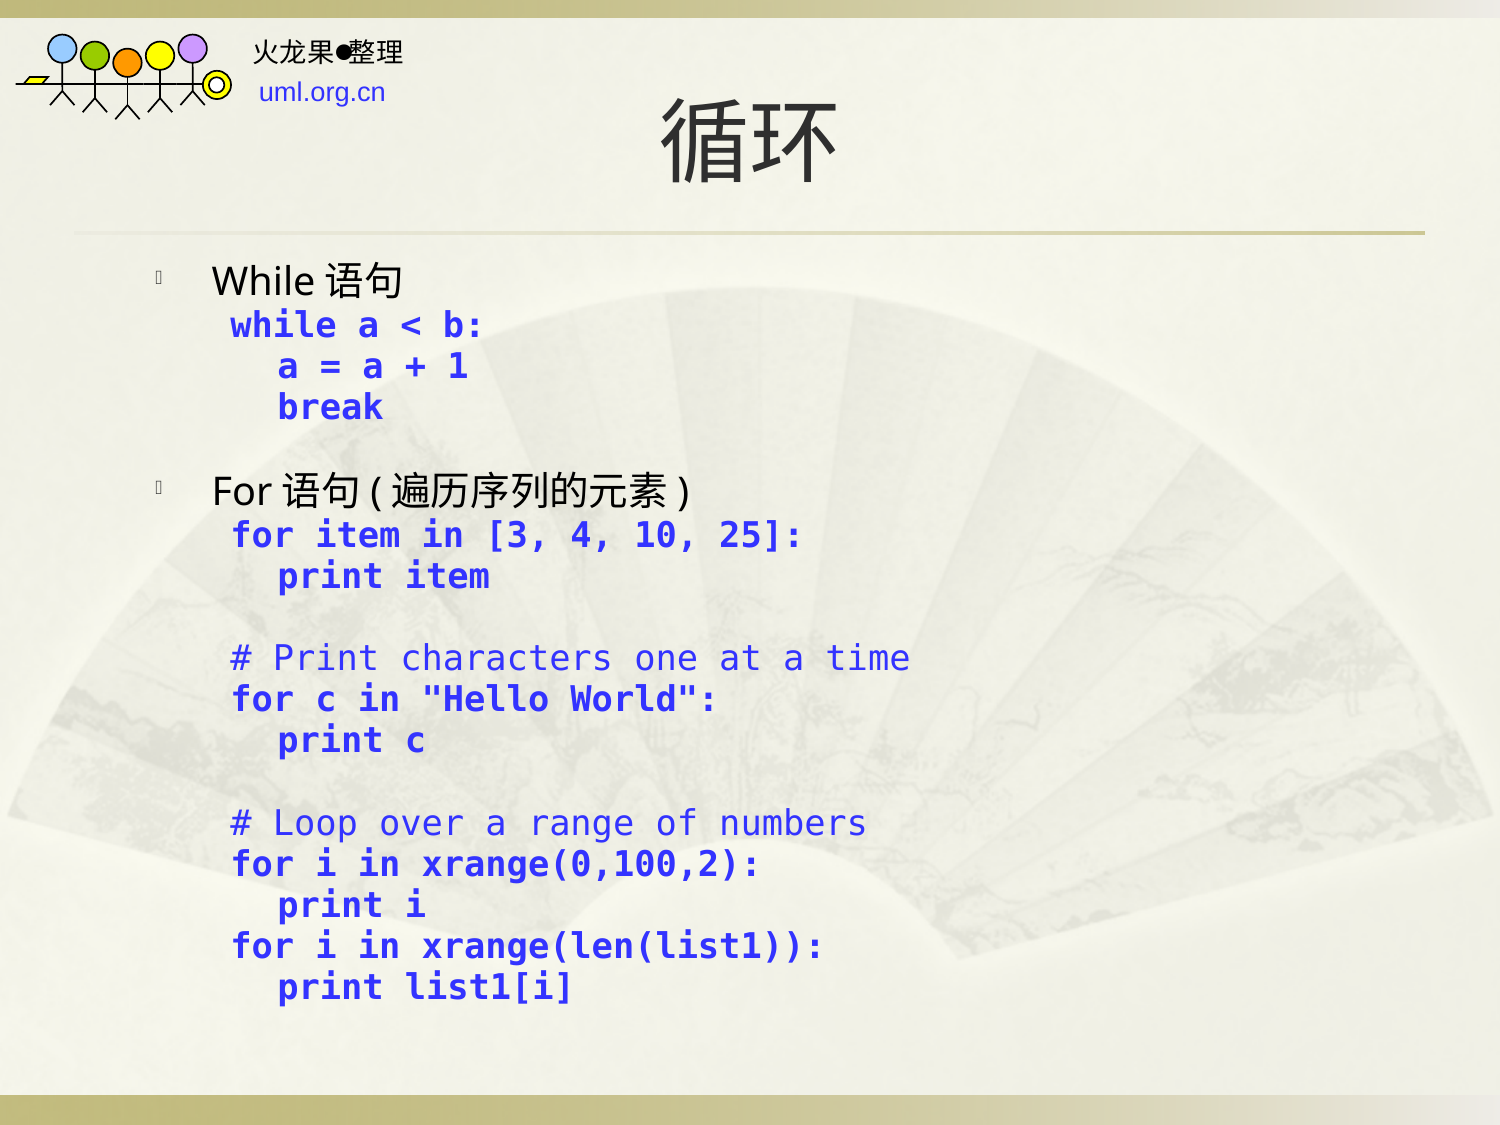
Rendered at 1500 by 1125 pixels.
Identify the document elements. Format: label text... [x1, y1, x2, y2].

title 循环 [75, 45, 1425, 233]
list While语句 while a < b: a = a + 1 break For语句(遍历序列的元素) for item in [3, 4, 10, 25]: print item # Print characters one at a time for c in "Hello World": print c # Loop over a range of numbers for i in xrange(0,100,2): print i for i in xrange(len(list1)): print list1[i] [140, 257, 1425, 1059]
